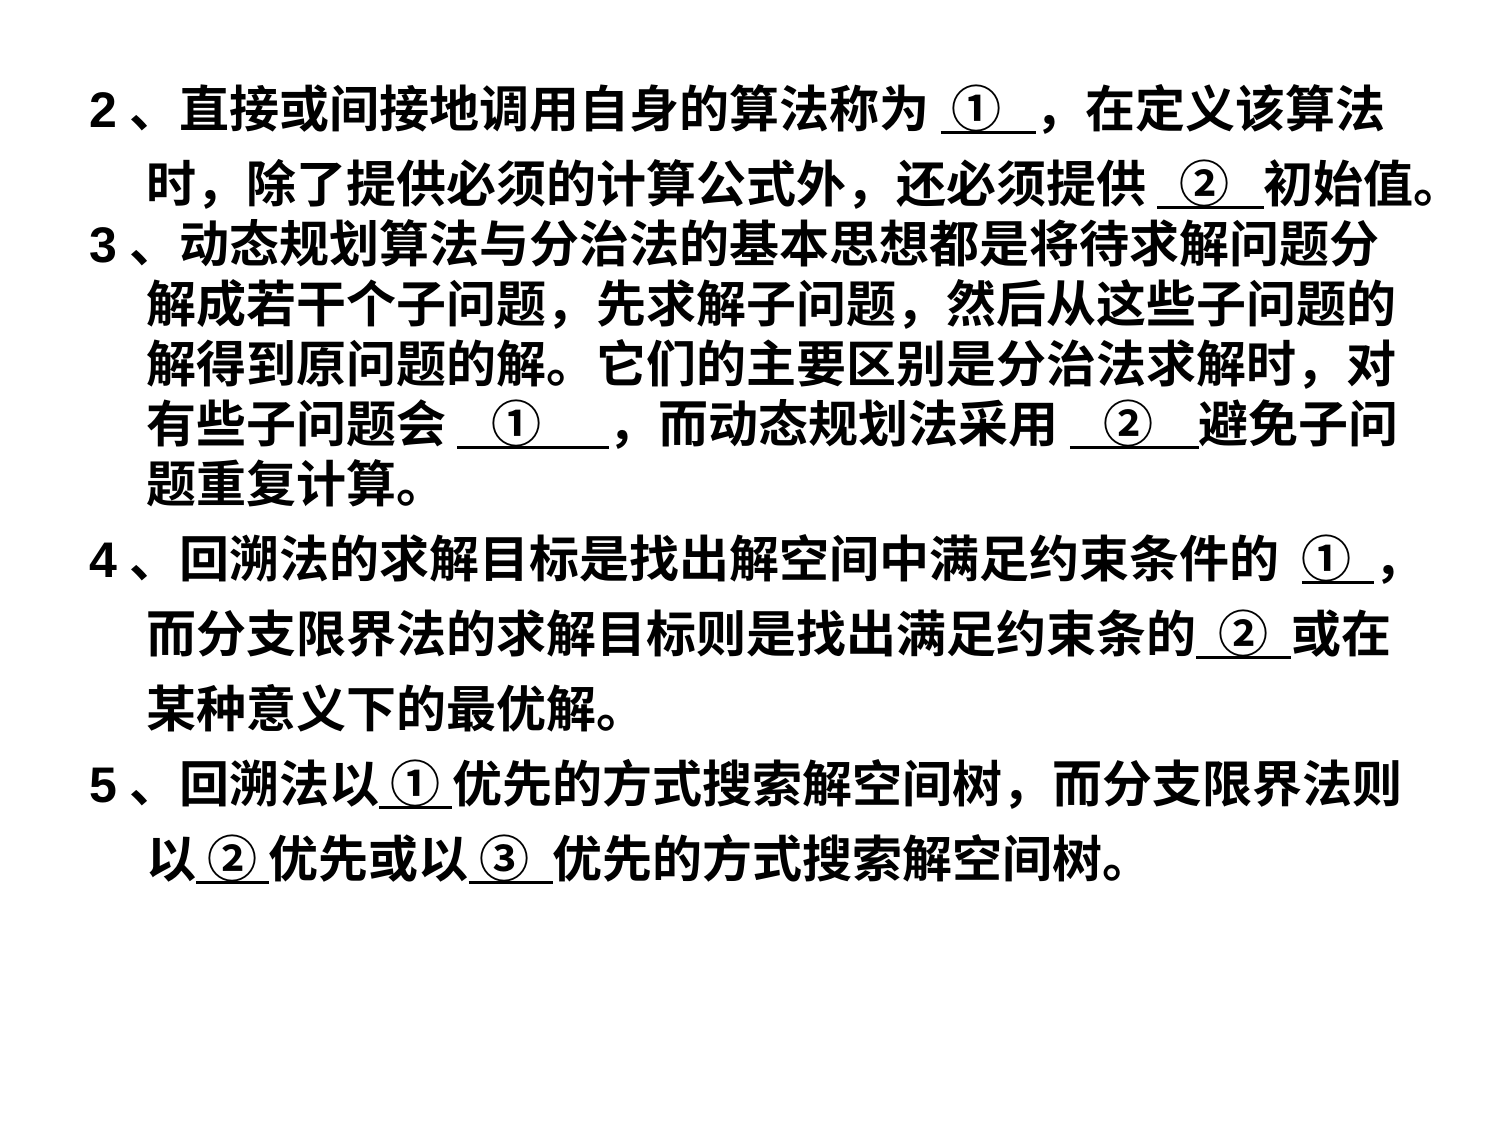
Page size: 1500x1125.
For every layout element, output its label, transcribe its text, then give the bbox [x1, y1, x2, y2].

text_box 2、直接或间接地调用自身的算法称为 ① ，在定义该算法时，除了提供必须的计算公式外，还必须提供 ② 初始值。 3、动态规划算法与分治法的基本思想都是将待求解问题分解成若干个子问题，先求解子问题，然后从这些子问题的解得到原问题的解。它们的主要区别是分治法求解时，对有些子问题会 ① ，而动态规划法采用 ② 避免子问题重复计算。 4、回溯法的求解目标是找出解空间中满足约束条件的 ① ，而分支限界法的求解目标则是找出满足约束条的 ② 或在某种意义下的最优解。 5、回溯法以 ① 优先的方式搜索解空间树，而分支限界法则以 ② 优先或以 ③ 优先的方式搜索解空间树。 [0, 54, 1436, 895]
